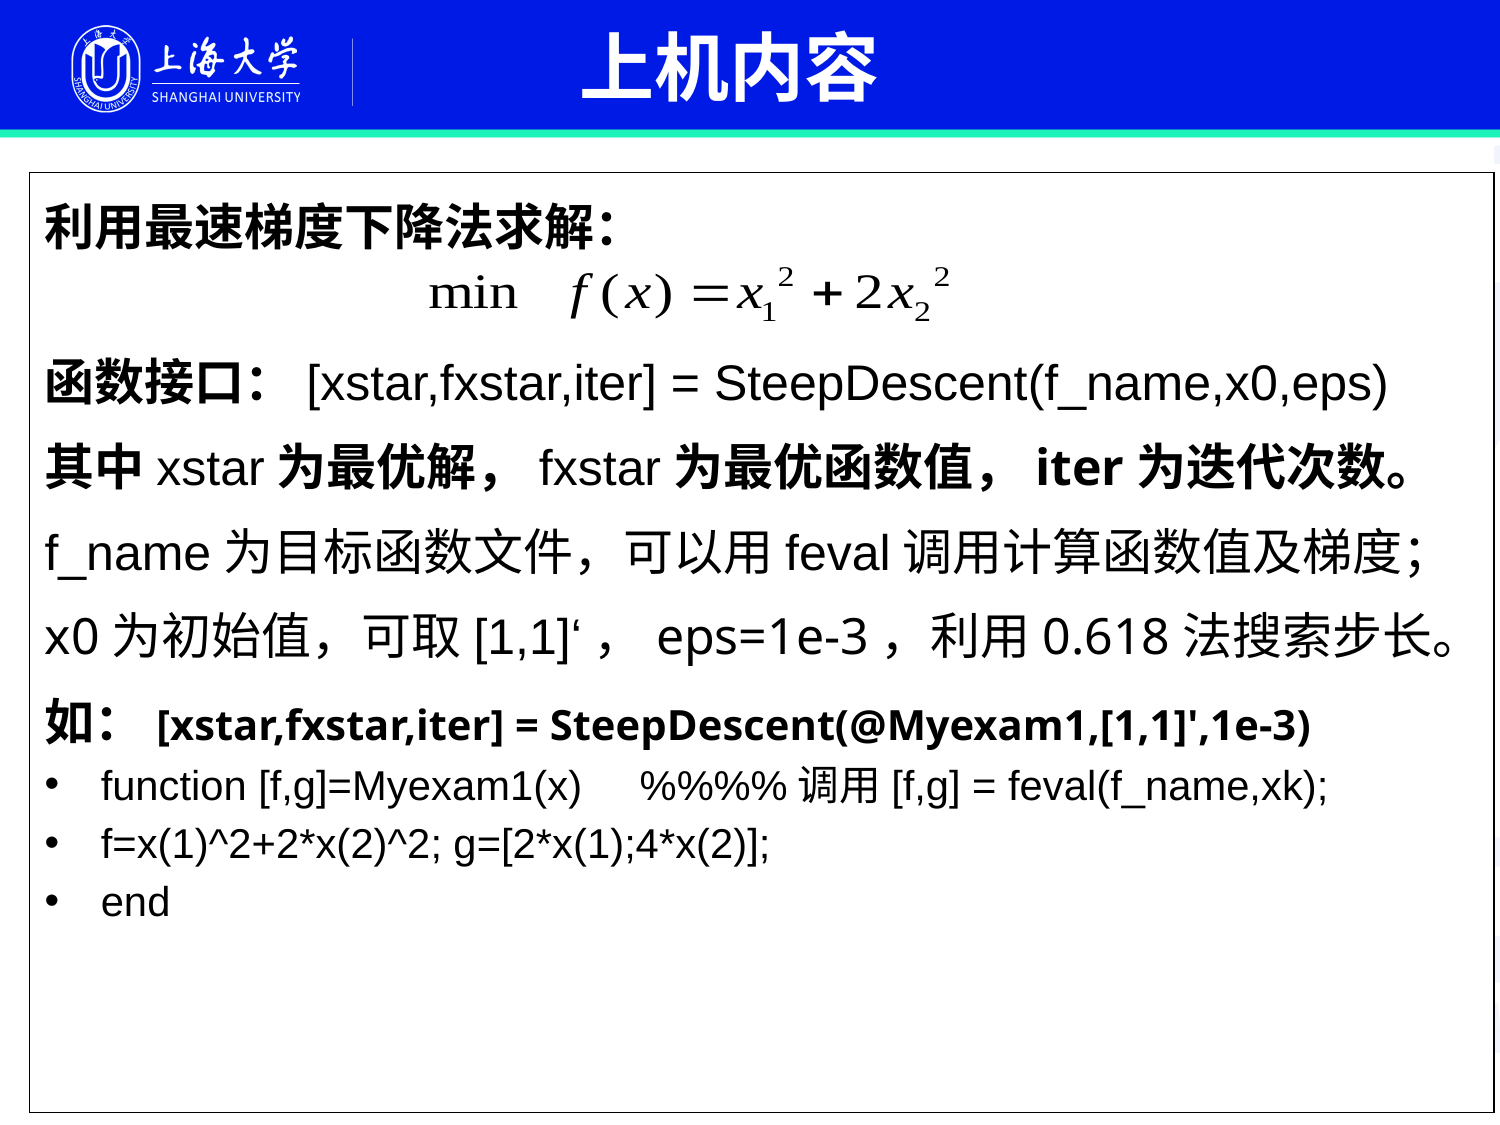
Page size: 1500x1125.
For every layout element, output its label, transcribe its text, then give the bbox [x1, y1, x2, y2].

text_box 利用最速梯度下降法求解： 函数接口：[xstar,fxstar,iter] = SteepDescent(f_name,x0,eps) 其中xstar为最优解，fxstar为最优函数值，iter为迭代次数。 f_name为目标函数文件，可以用feval调用计算函数值及梯度； x0为初始值，可取[1,1]‘，eps=1e-3，利用0.618法搜索步长。 如：[xstar,fxstar,iter] = SteepDescent(@Myexam1,[1,1]',1e-3) function [f,g]=Myexam1(x) %%%%调用[f,g] = feval(f_name,xk); f=x(1)^2+2*x(2)^2; g=[2*x(1);4*x(2)]; end [29, 172, 1495, 1113]
text_box [1495, 1053, 1500, 1113]
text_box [419, 255, 1246, 334]
picture [0, 0, 1500, 1125]
text_box 上机内容 [135, 40, 1325, 119]
